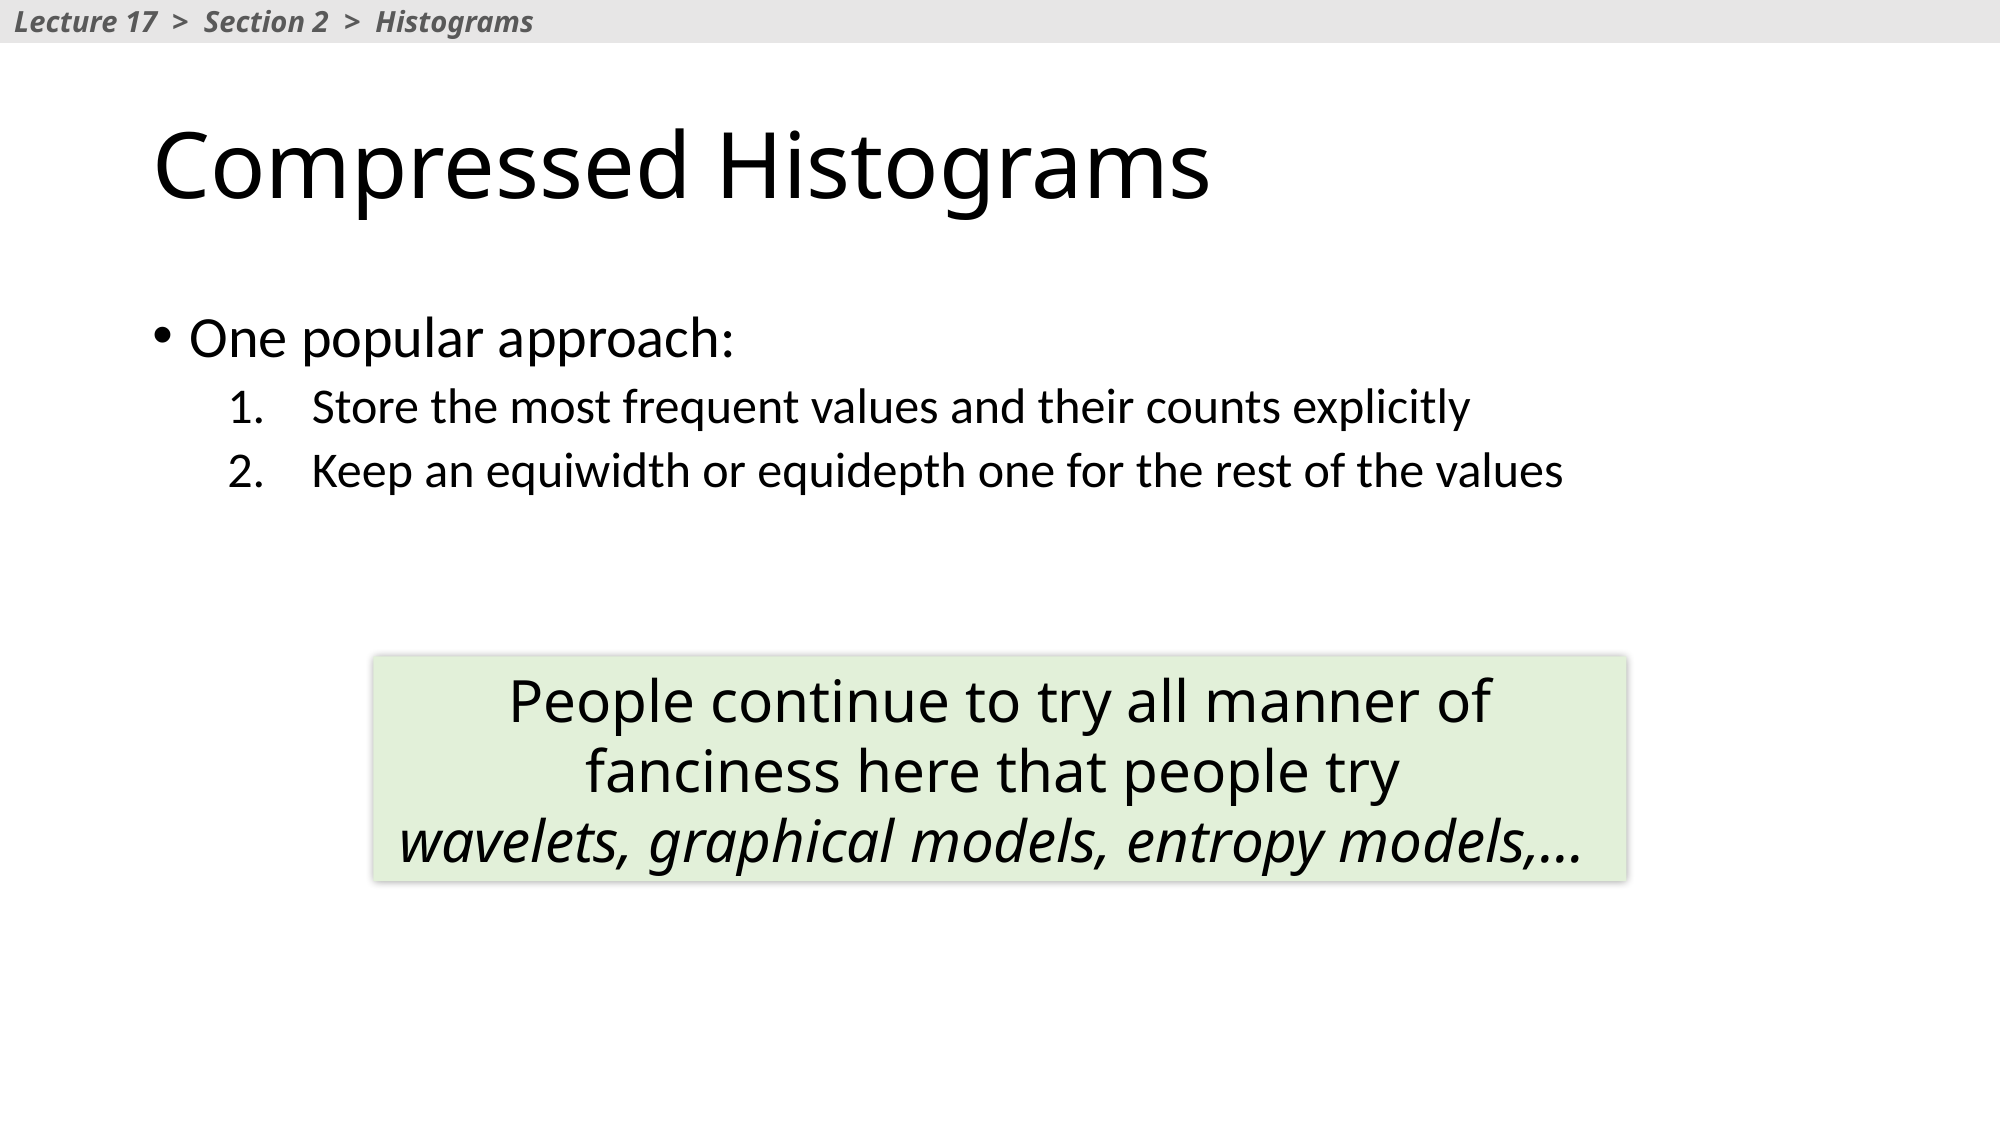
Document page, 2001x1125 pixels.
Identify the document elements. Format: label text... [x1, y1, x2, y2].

list One popular approach: Store the most frequent values and their counts explicitly Keep an equiwidth or equidepth one for the rest of the values [137, 299, 1863, 1014]
title Compressed Histograms [137, 59, 1863, 278]
text_box People continue to try all manner of fanciness here that people try wavelets, graphical models, entropy models,… [373, 656, 1627, 882]
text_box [0, 0, 2000, 47]
